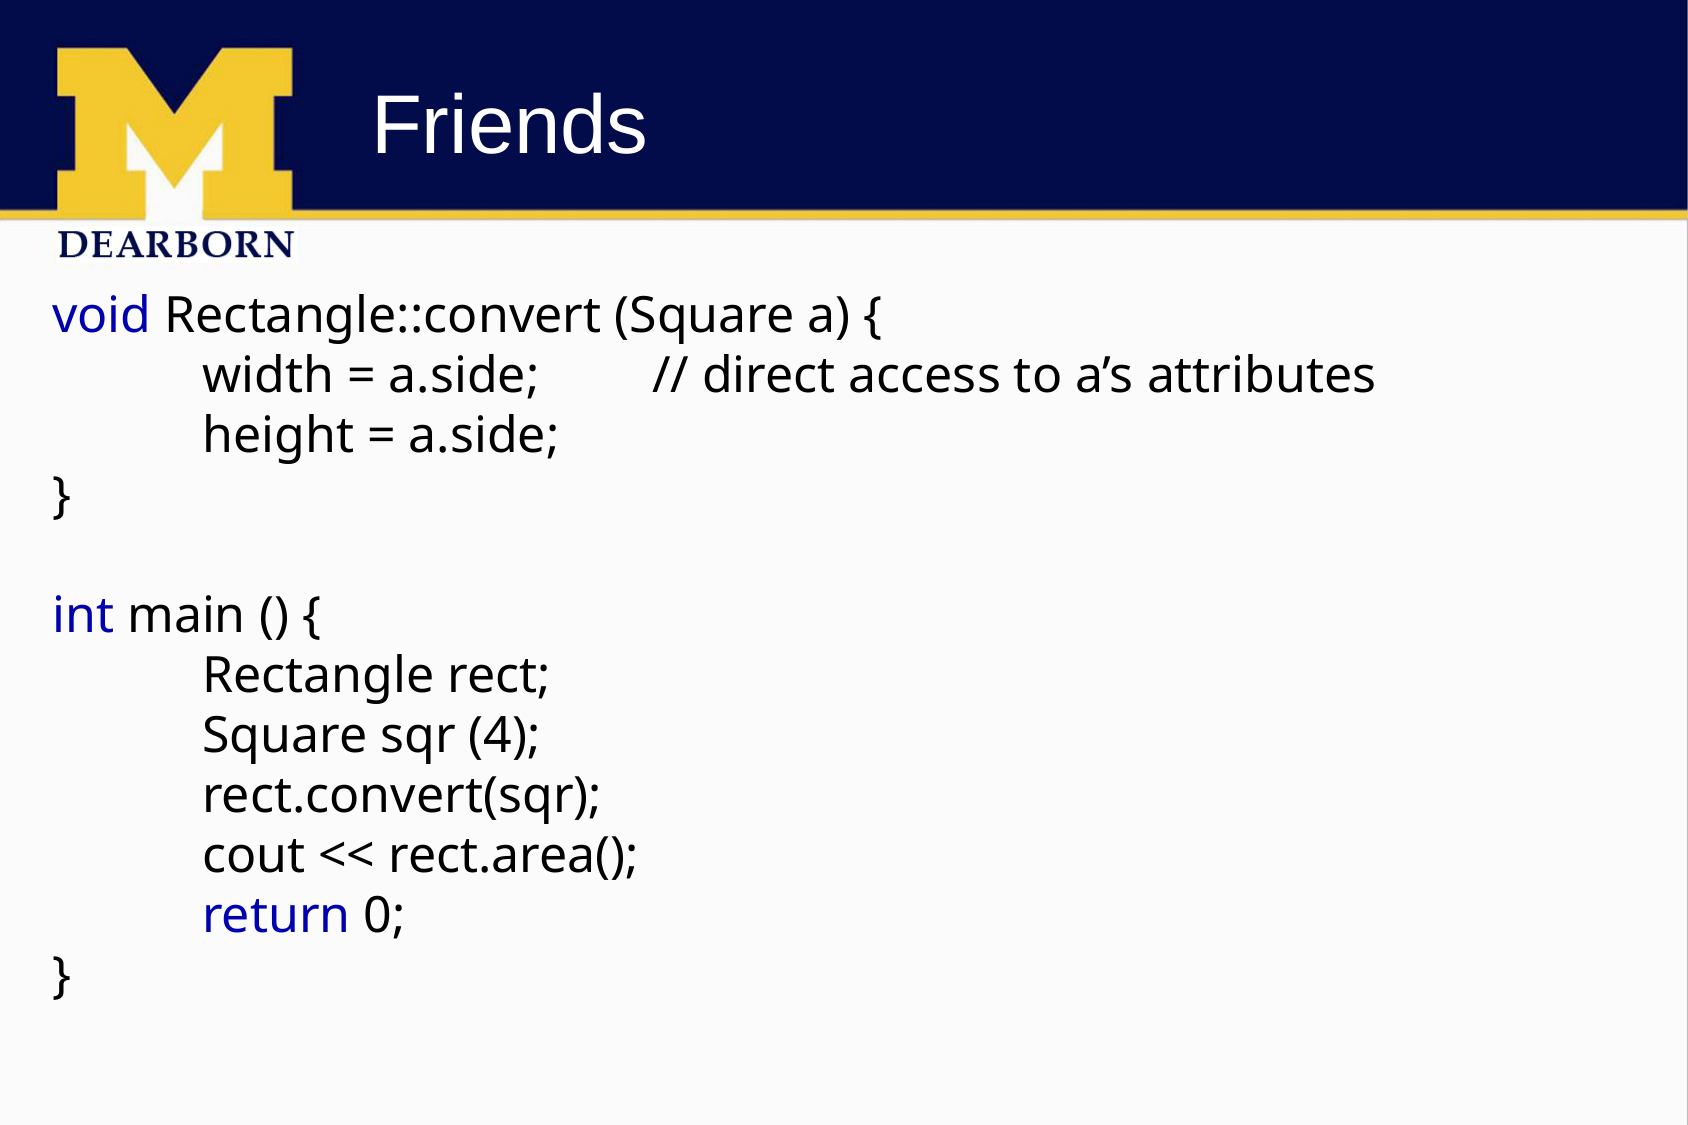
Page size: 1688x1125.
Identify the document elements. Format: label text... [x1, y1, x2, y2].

picture [0, 0, 1688, 1125]
title Friends [356, 62, 1688, 154]
text_box void Rectangle::convert (Square a) { width = a.side; // direct access to a’s attributes height = a.side; } int main () { Rectangle rect; Square sqr (4); rect.convert(sqr); cout << rect.area(); return 0; } [37, 275, 1650, 1125]
